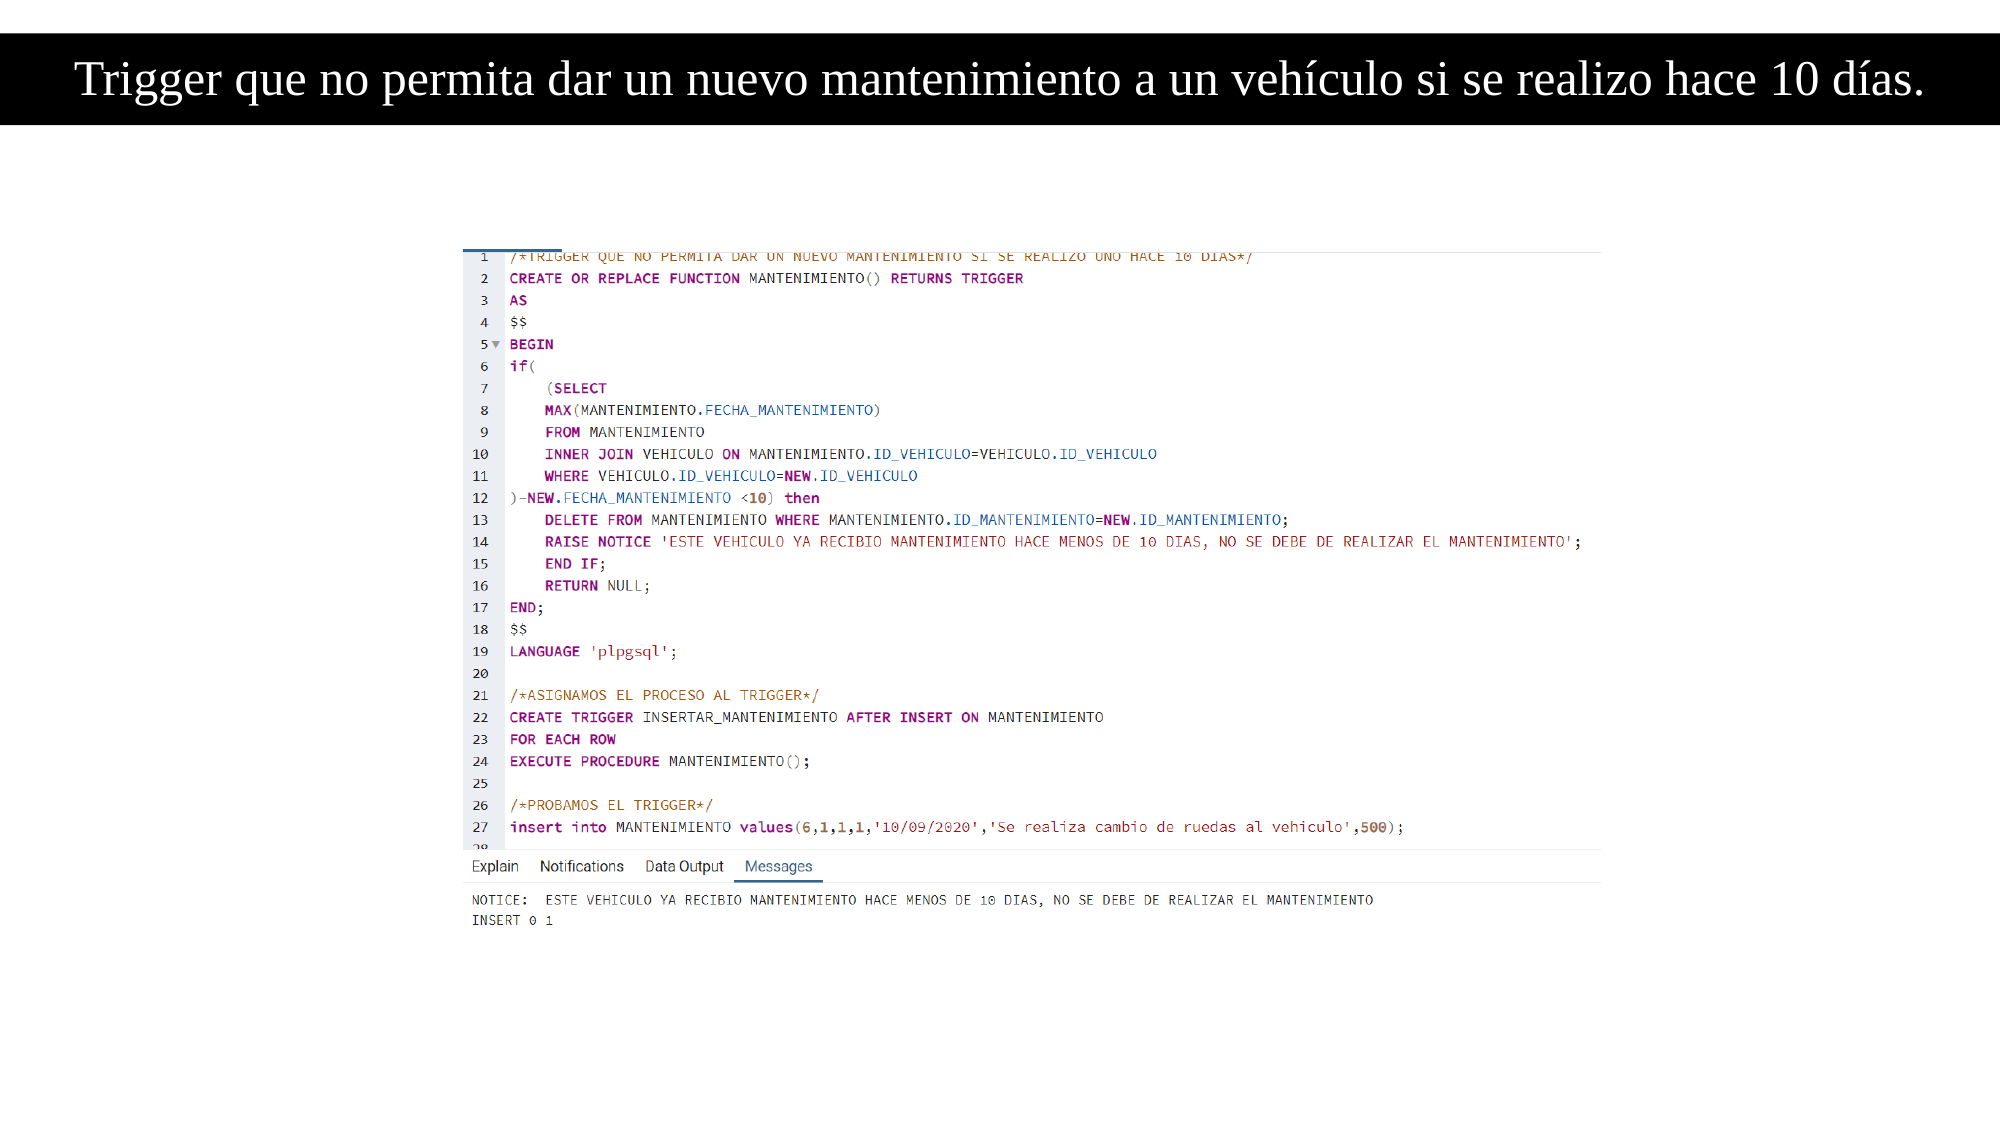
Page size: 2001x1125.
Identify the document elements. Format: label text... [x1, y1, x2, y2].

title Trigger que no permita dar un nuevo mantenimiento a un vehículo si se realizo hace 10 días. [0, 33, 2000, 126]
picture [463, 249, 1601, 942]
